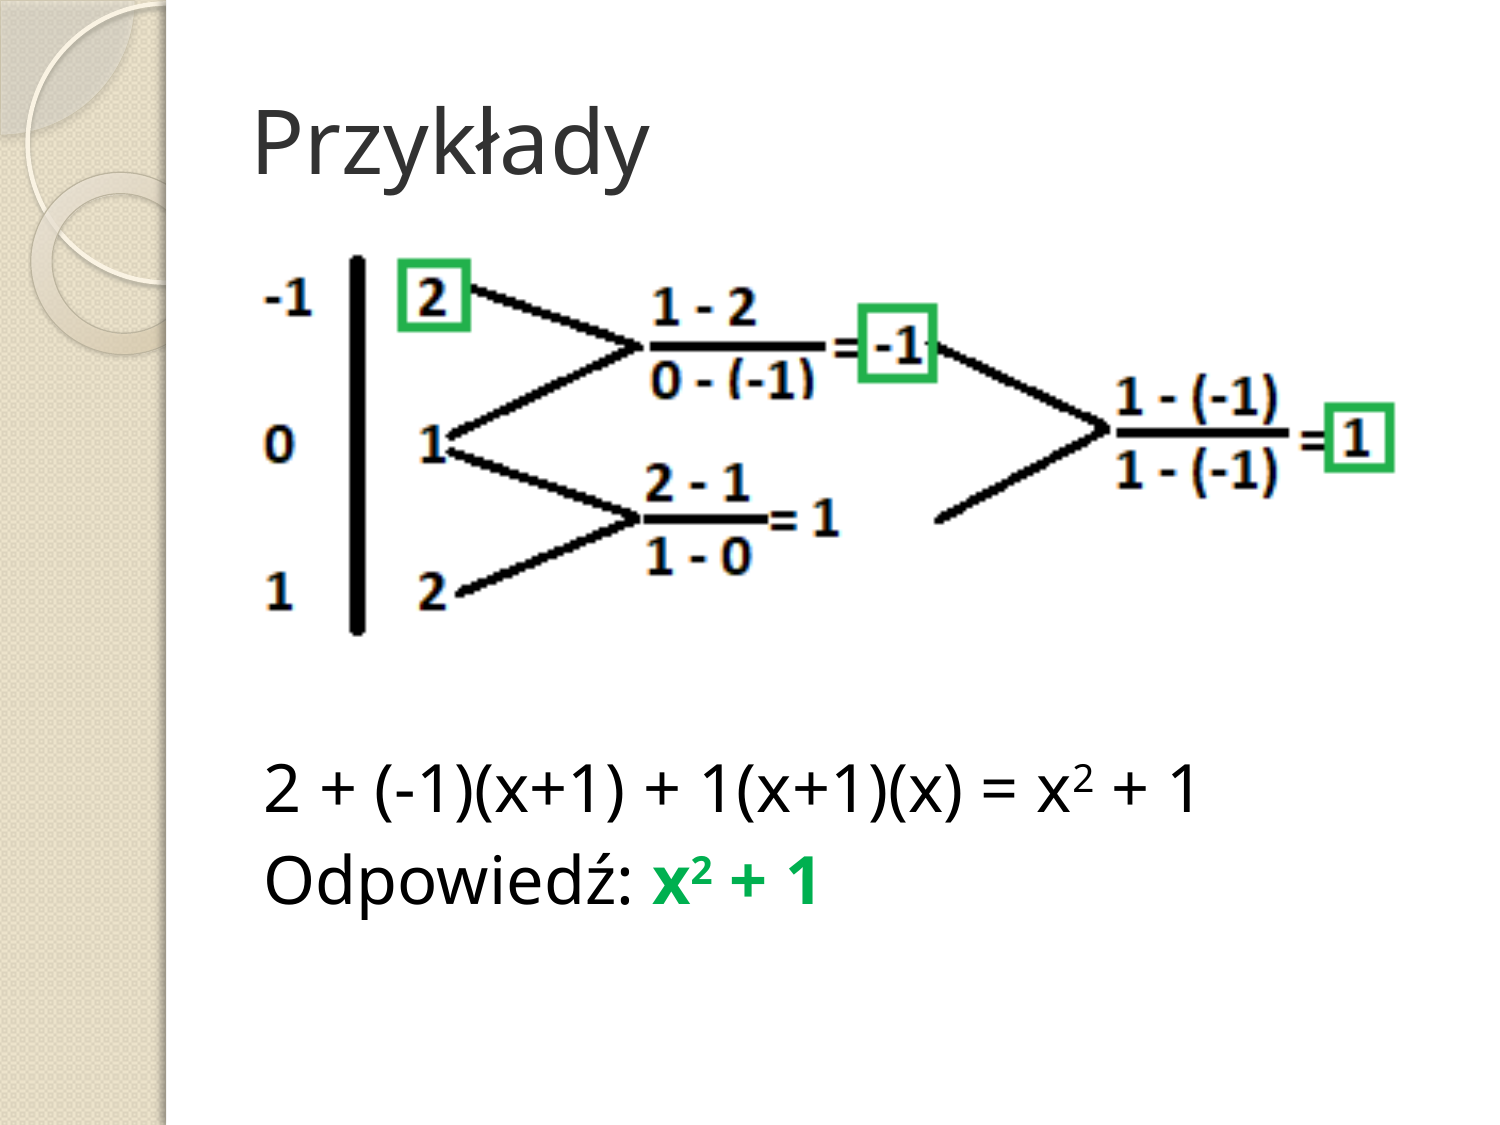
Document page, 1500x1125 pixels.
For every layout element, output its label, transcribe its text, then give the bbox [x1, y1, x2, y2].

title Przykłady [235, 45, 1466, 233]
picture [210, 234, 1419, 669]
list 2 + (-1)(x+1) + 1(x+1)(x) = x2 + 1 Odpowiedź: x2 + 1 [235, 738, 1466, 1025]
